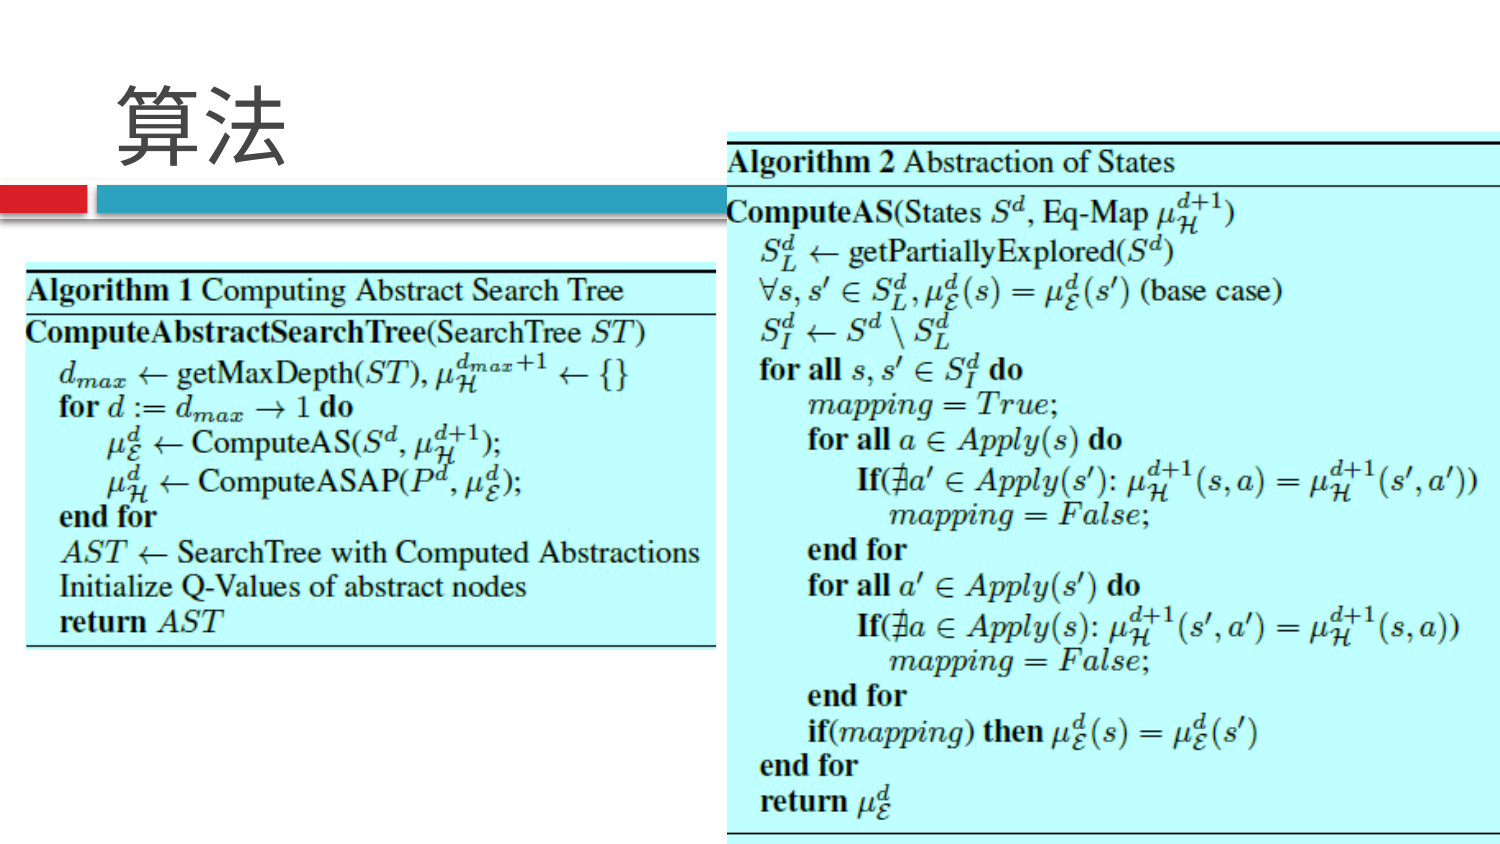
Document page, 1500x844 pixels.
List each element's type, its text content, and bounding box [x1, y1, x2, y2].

picture [726, 132, 1500, 844]
picture [25, 261, 717, 650]
title 算法 [99, 19, 1438, 185]
